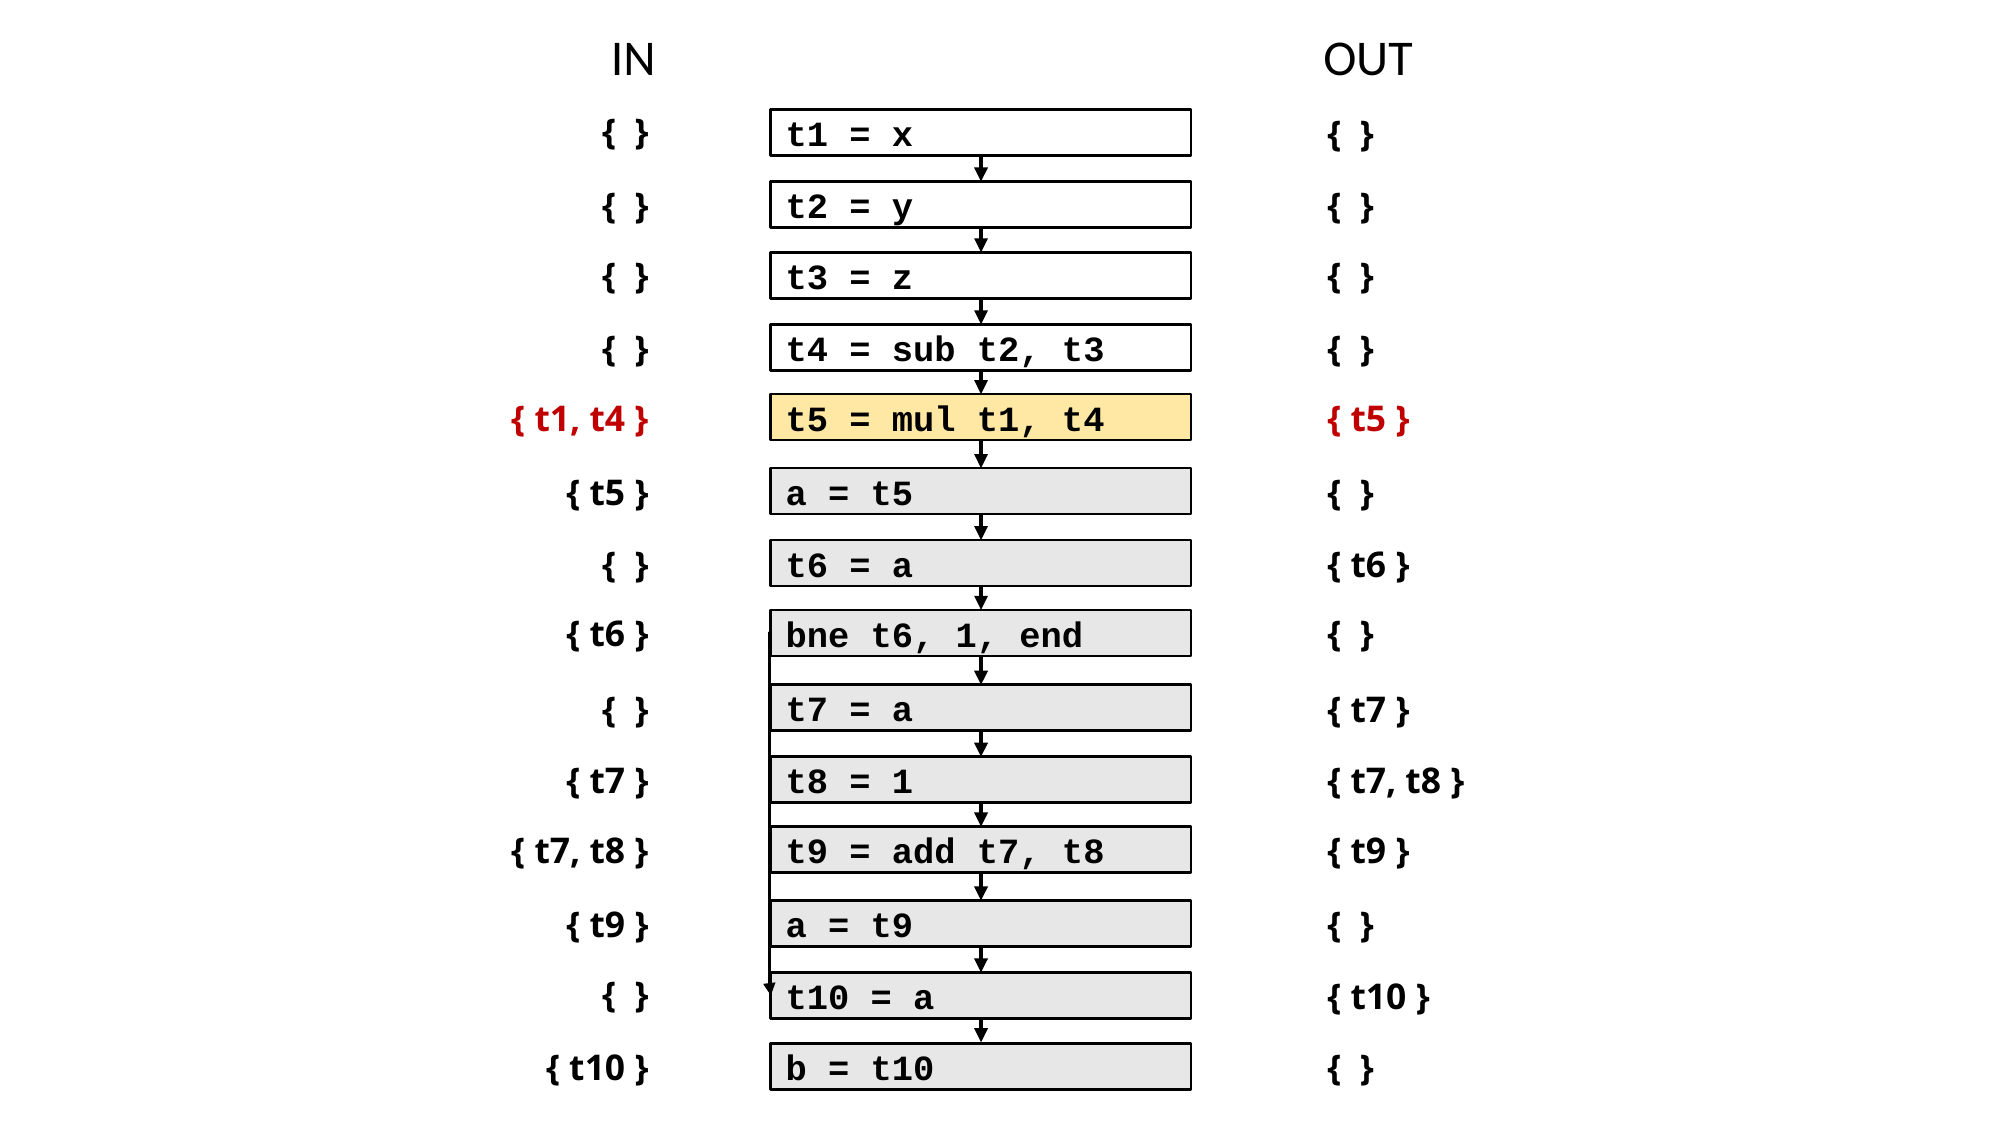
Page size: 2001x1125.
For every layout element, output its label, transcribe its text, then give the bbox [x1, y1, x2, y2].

text_box { t9 } [1311, 825, 1706, 874]
text_box { t7, t8 } [1311, 755, 1706, 804]
text_box { t10 } [1311, 971, 1706, 1020]
text_box t5 = mul t1, t4 [769, 393, 1192, 441]
text_box t9 = add t7, t8 [784, 825, 1192, 874]
text_box t7 = a [784, 683, 1192, 732]
text_box { t6 } [1311, 539, 1706, 587]
text_box bne t6, 1, end [769, 609, 1192, 657]
text_box t1 = x [769, 108, 1192, 157]
text_box { t10 } [269, 1042, 665, 1091]
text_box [770, 632, 774, 996]
text_box { } [269, 250, 665, 299]
text_box { } [269, 180, 665, 229]
text_box IN [595, 18, 688, 94]
text_box t2 = y [769, 180, 1192, 229]
text_box { t6 } [269, 608, 665, 656]
text_box { } [269, 684, 665, 733]
text_box { t7, t8 } [269, 825, 665, 874]
text_box a = t9 [784, 899, 1192, 948]
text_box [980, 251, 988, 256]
text_box { t7 } [1311, 684, 1706, 733]
text_box { t9 } [269, 899, 665, 948]
text_box { t1, t4 } [269, 393, 665, 441]
text_box { } [1311, 1042, 1706, 1091]
text_box { } [1311, 180, 1706, 229]
text_box { } [1311, 250, 1706, 299]
text_box { t5 } [269, 467, 665, 516]
text_box { } [1311, 899, 1706, 948]
text_box t4 = sub t2, t3 [769, 323, 1192, 372]
text_box { } [269, 106, 665, 155]
text_box { } [269, 969, 665, 1018]
text_box { t7 } [269, 755, 665, 804]
text_box t10 = a [769, 971, 1192, 1020]
text_box t6 = a [769, 539, 1192, 587]
text_box b = t10 [769, 1042, 1192, 1091]
text_box { t5 } [1311, 393, 1706, 441]
text_box { } [1311, 323, 1706, 372]
text_box { } [1311, 608, 1706, 656]
text_box { } [1311, 108, 1706, 157]
text_box { } [1311, 467, 1706, 516]
text_box t8 = 1 [784, 755, 1192, 804]
text_box a = t5 [769, 467, 1192, 515]
text_box t3 = z [769, 251, 1192, 300]
text_box { } [269, 323, 665, 372]
text_box OUT [1308, 18, 1431, 94]
text_box { } [269, 539, 665, 587]
